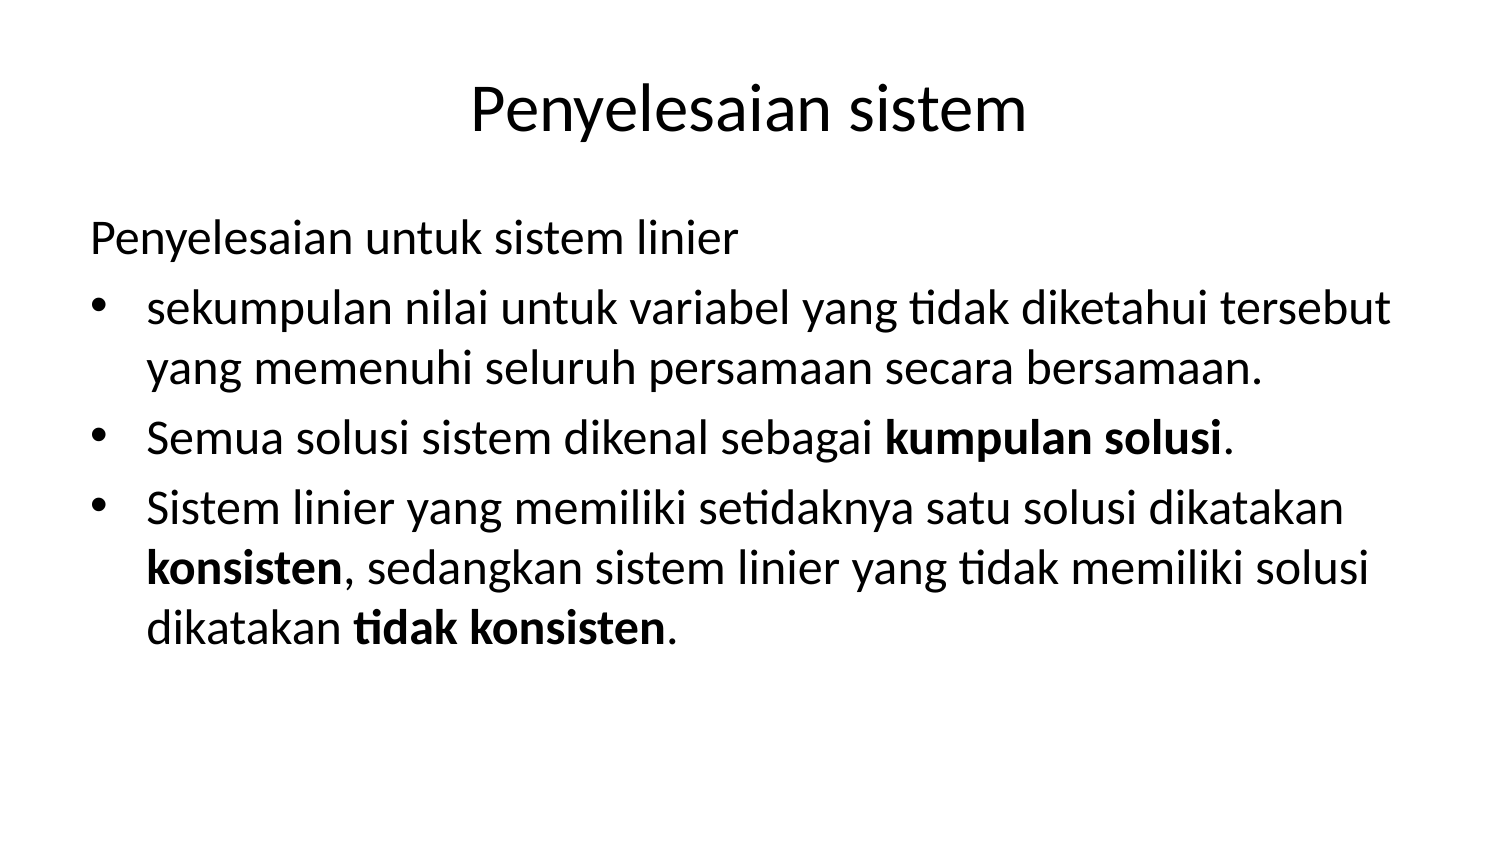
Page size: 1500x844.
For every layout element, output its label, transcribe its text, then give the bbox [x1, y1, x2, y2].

list Penyelesaian untuk sistem linier sekumpulan nilai untuk variabel yang tidak diketahui tersebut yang memenuhi seluruh persamaan secara bersamaan. Semua solusi sistem dikenal sebagai kumpulan solusi. Sistem linier yang memiliki setidaknya satu solusi dikatakan konsisten, sedangkan sistem linier yang tidak memiliki solusi dikatakan tidak konsisten. [75, 196, 1425, 754]
title Penyelesaian sistem [75, 33, 1425, 175]
